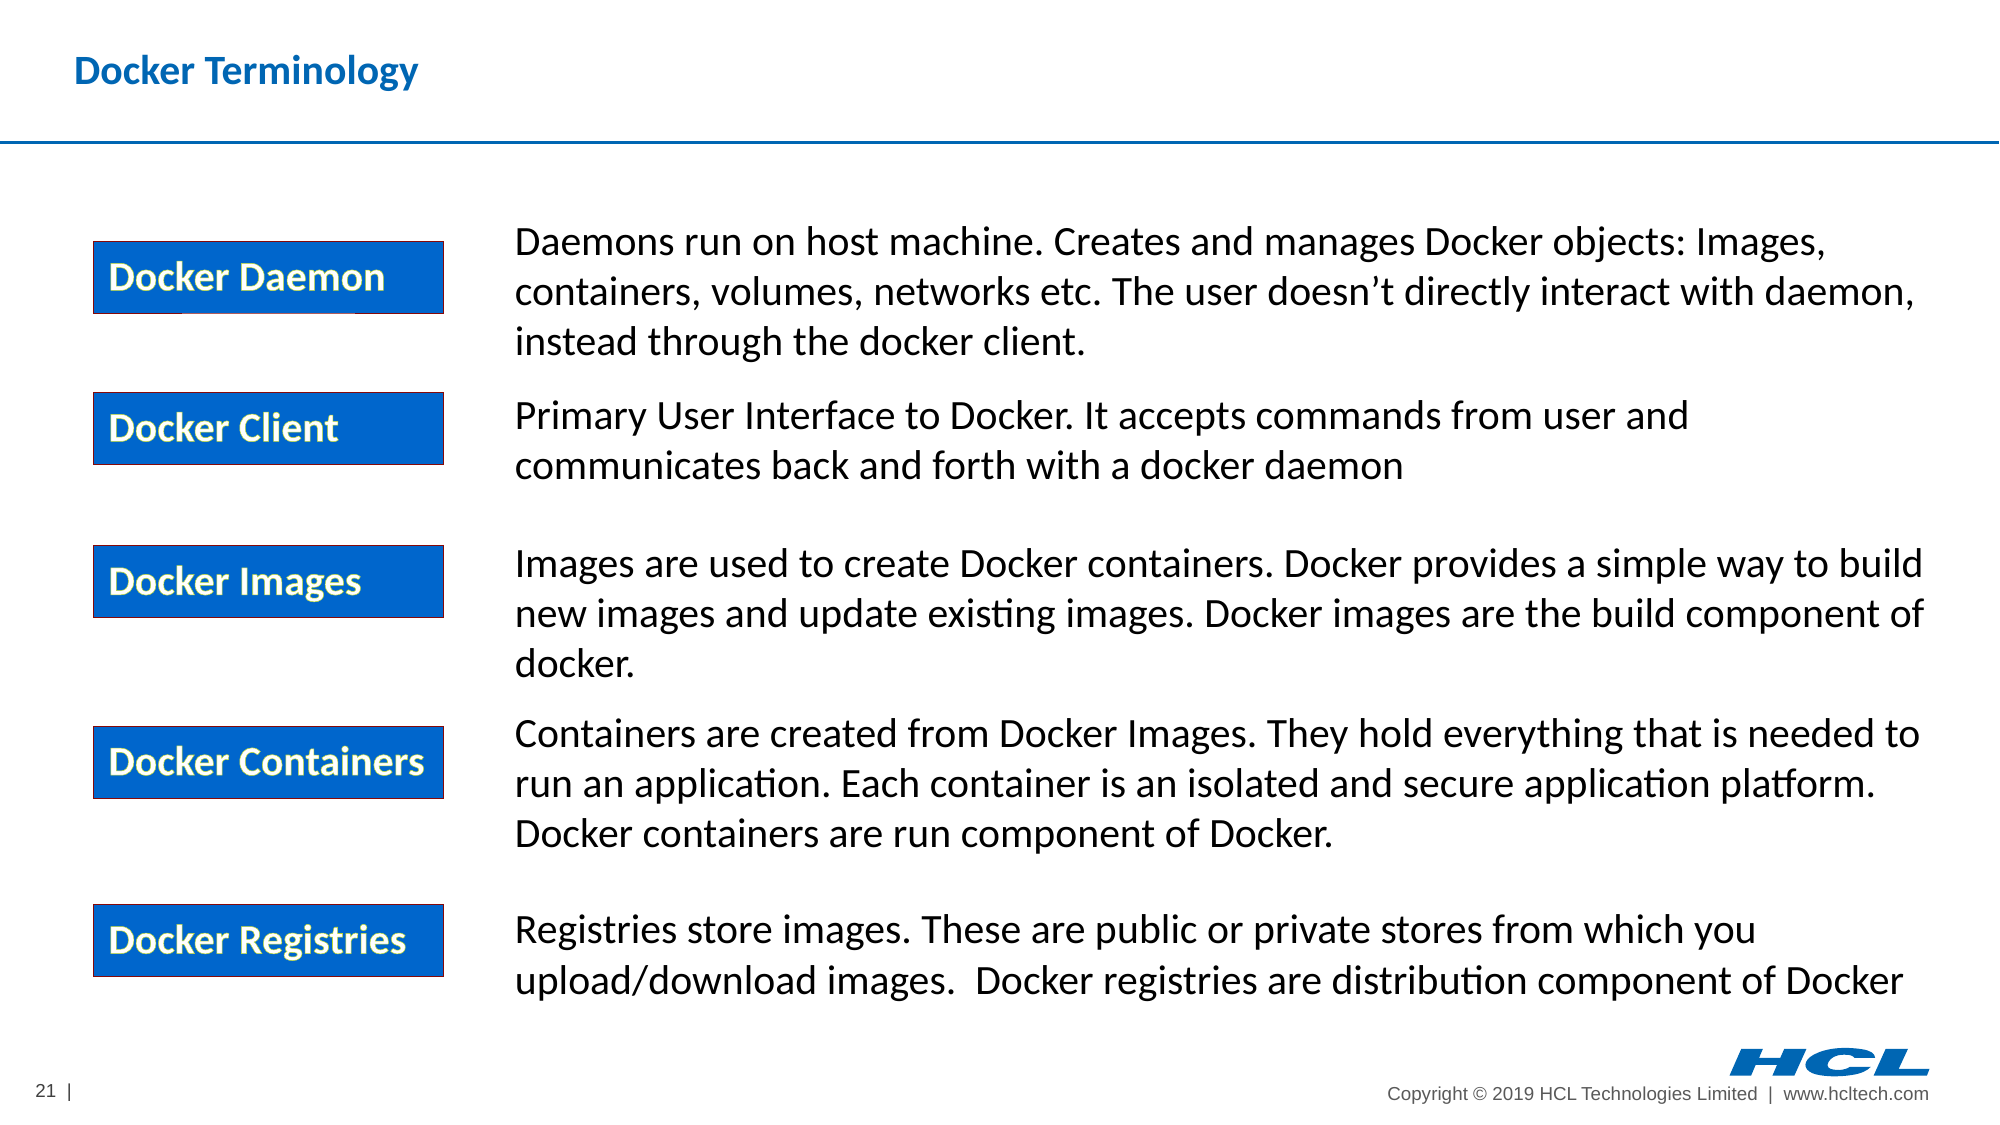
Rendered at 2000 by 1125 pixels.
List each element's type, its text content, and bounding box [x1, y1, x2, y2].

text_box Docker Client [93, 392, 444, 464]
text_box Docker Containers [93, 726, 444, 798]
text_box Docker Images [93, 545, 444, 618]
text_box Docker Registries [93, 904, 444, 977]
title Docker Terminology [66, 9, 1933, 128]
text_box Registries store images. These are public or private stores from which you upload/download images. Docker registries are distribution component of Docker [499, 894, 1942, 1010]
text_box Images are used to create Docker containers. Docker provides a simple way to build new images and update existing images. Docker images are the build component of docker. [499, 528, 1942, 694]
text_box Docker Daemon [93, 241, 444, 313]
text_box Primary User Interface to Docker. It accepts commands from user and communicates back and forth with a docker daemon [499, 380, 1942, 496]
text_box Daemons run on host machine. Creates and manages Docker objects: Images, containers, volumes, networks etc. The user doesn’t directly interact with daemon, instead through the docker client. [499, 206, 1942, 372]
text_box Containers are created from Docker Images. They hold everything that is needed to run an application. Each container is an isolated and secure application platform. Docker containers are run component of Docker. [499, 698, 1942, 864]
